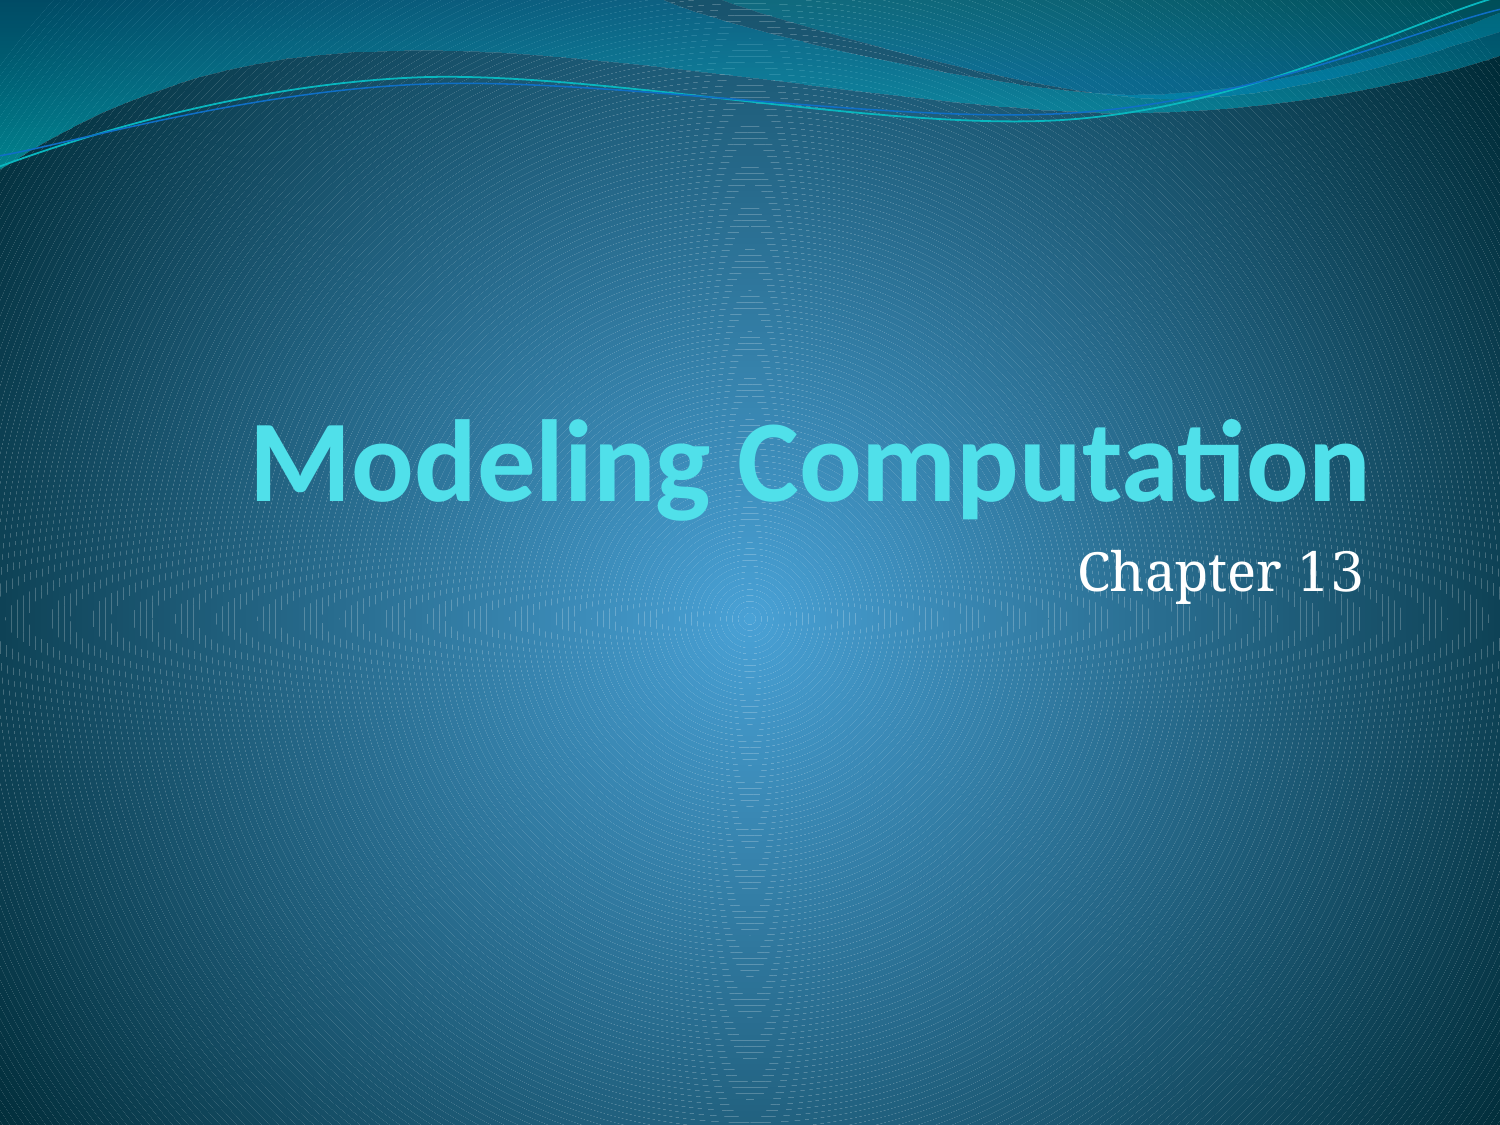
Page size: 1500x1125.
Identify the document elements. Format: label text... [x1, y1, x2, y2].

title Modeling Computation [87, 224, 1376, 525]
subtitle Chapter 13 [87, 529, 1376, 818]
